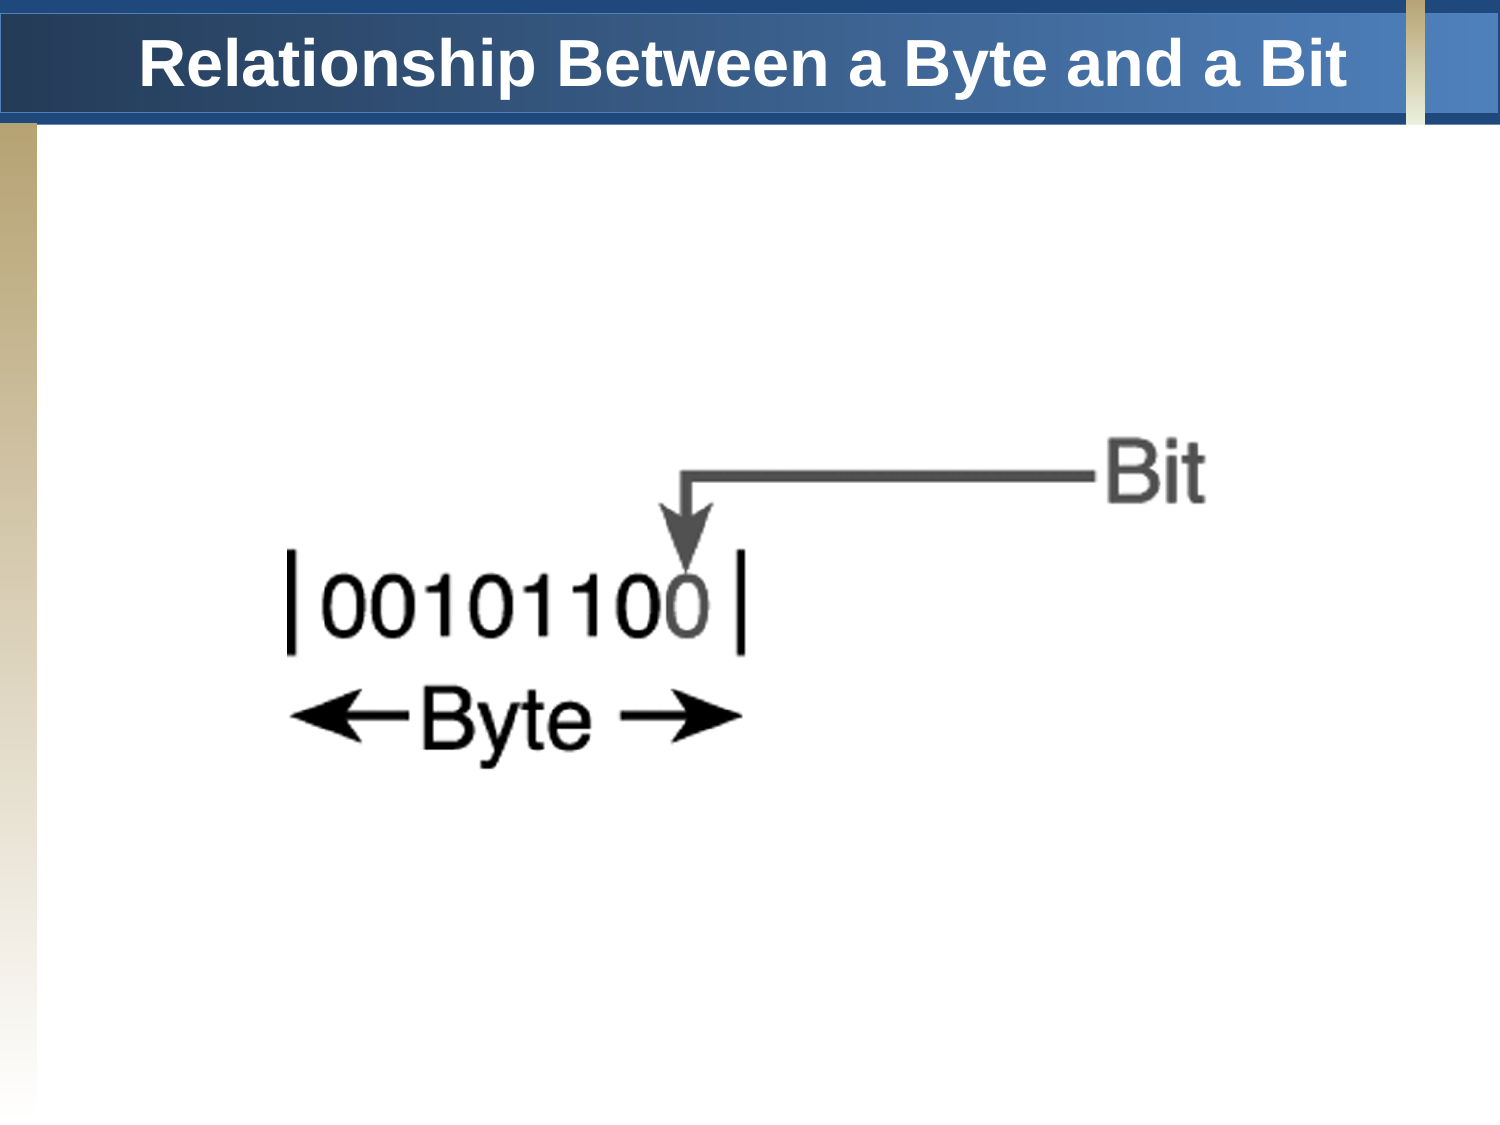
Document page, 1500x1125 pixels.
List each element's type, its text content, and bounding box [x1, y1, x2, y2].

title Relationship Between a Byte and a Bit [62, 12, 1425, 100]
picture [286, 409, 1238, 789]
